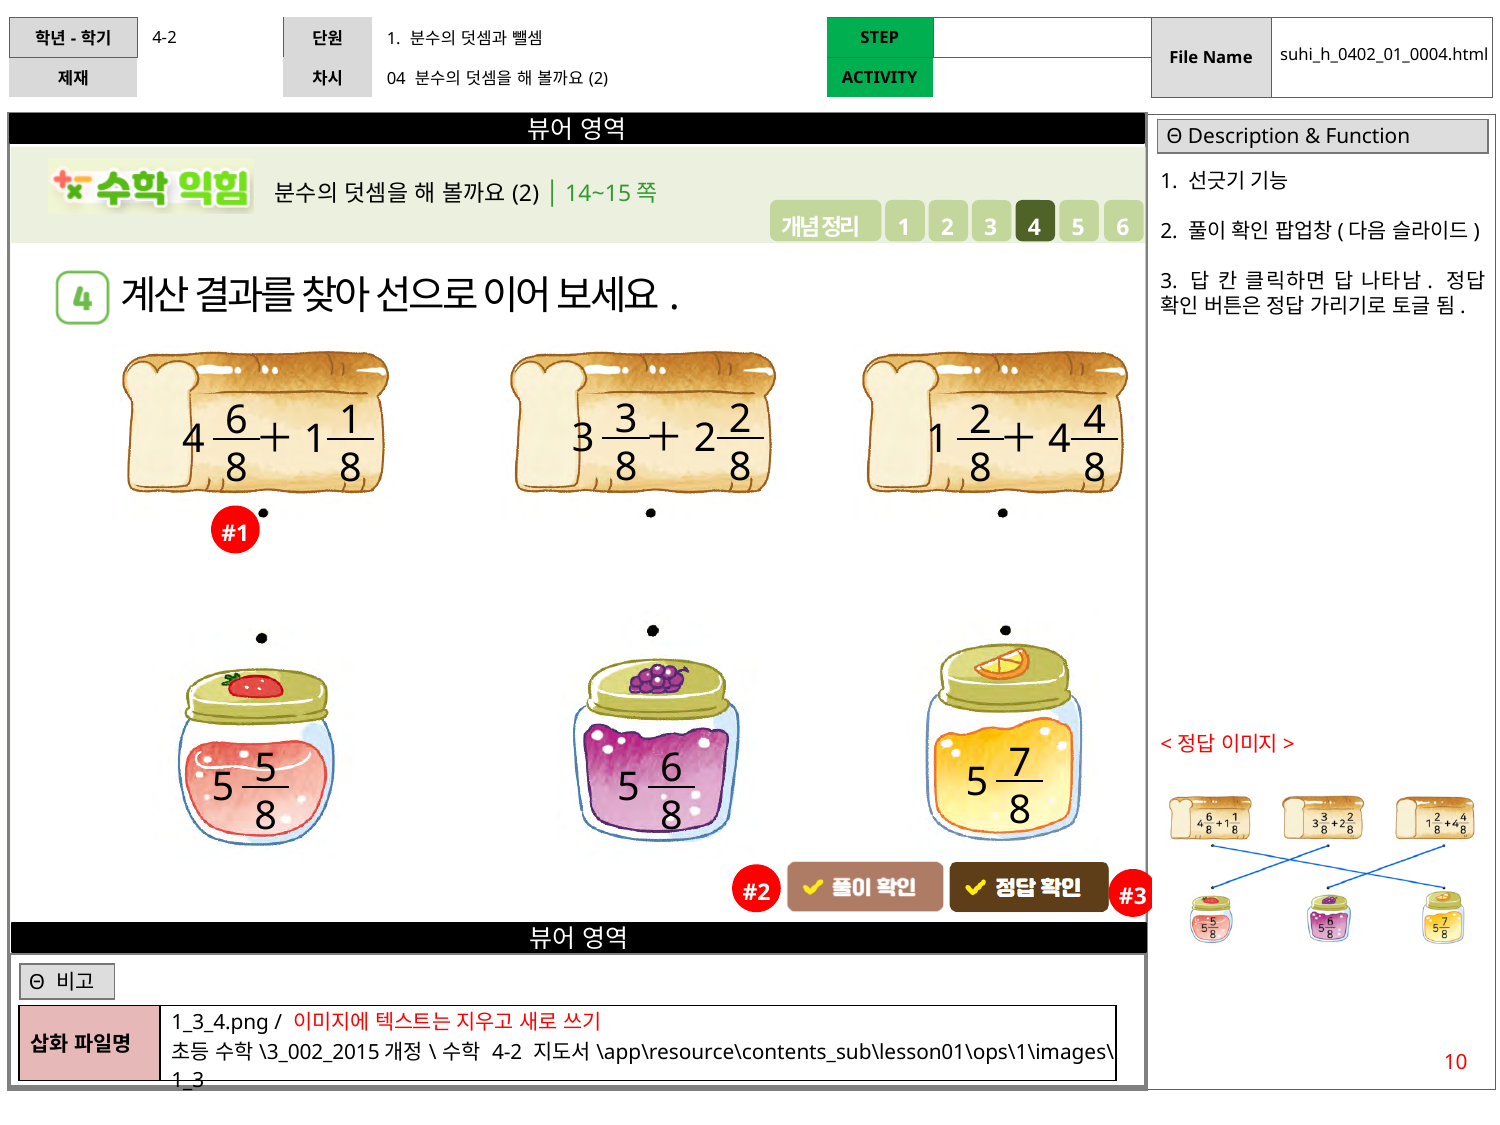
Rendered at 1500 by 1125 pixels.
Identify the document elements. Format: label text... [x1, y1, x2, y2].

table_header 삽화 파일명 [20, 1006, 159, 1080]
picture [557, 611, 757, 860]
text_box #1 [210, 538, 261, 556]
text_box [766, 190, 1149, 249]
picture [948, 858, 1111, 913]
picture [1152, 789, 1494, 949]
picture [51, 267, 114, 328]
text_box suhi_h_0402_01_0004.html [1265, 36, 1500, 72]
table_header 1_3_4.png / 이미지에 텍스트는 지우고 새로 쓰기 초등 수학\3_002_2015개정\수학 4-2 지도서\app\resource\contents_sub\lesson01\ops\1\images\1_3 [161, 1006, 1115, 1080]
picture [499, 343, 781, 530]
text_box 분수의 덧셈을 해 볼까요(2) │ 14~15쪽 [259, 171, 808, 214]
picture [907, 611, 1100, 852]
text_box 계산 결과를 찾아 선으로 이어 보세요. [105, 263, 1145, 326]
text_box #2 [730, 862, 779, 915]
text_box 1. 선긋기 기능 2. 풀이 확인 팝업창(다음 슬라이드) 3. 답 칸 클릭하면 답 나타남. 정답 확인 버튼은 정답 가리기로 토글 됨. <정답 이미지> [1145, 160, 1500, 763]
picture [112, 343, 394, 530]
picture [48, 158, 254, 214]
picture [153, 619, 353, 860]
picture [784, 858, 944, 913]
text_box #3 [1115, 866, 1147, 919]
table_header Θ Description & Function [1158, 120, 1487, 152]
picture [851, 343, 1134, 530]
